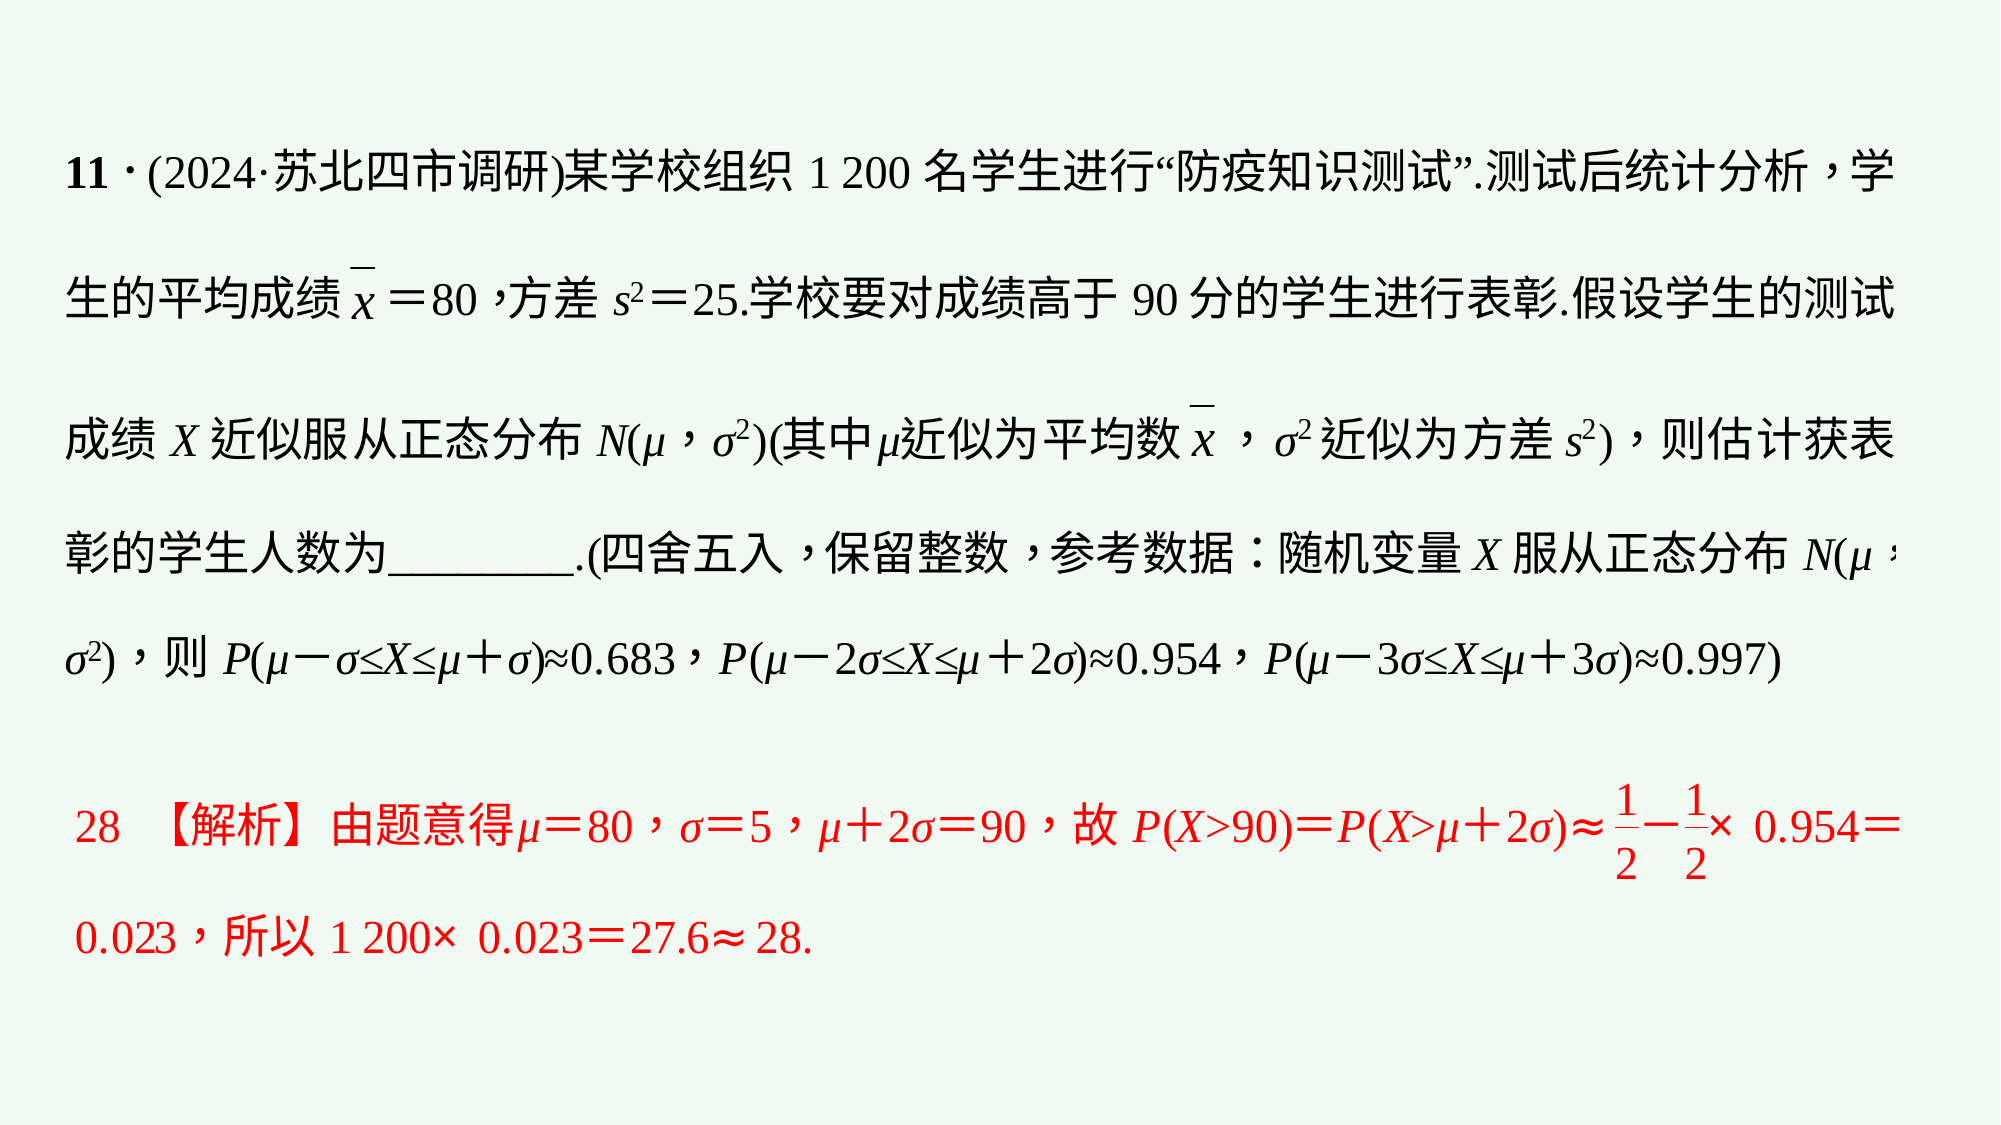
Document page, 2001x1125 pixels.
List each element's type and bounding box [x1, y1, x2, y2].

text_box [64, 118, 1896, 782]
text_box [74, 761, 1907, 974]
